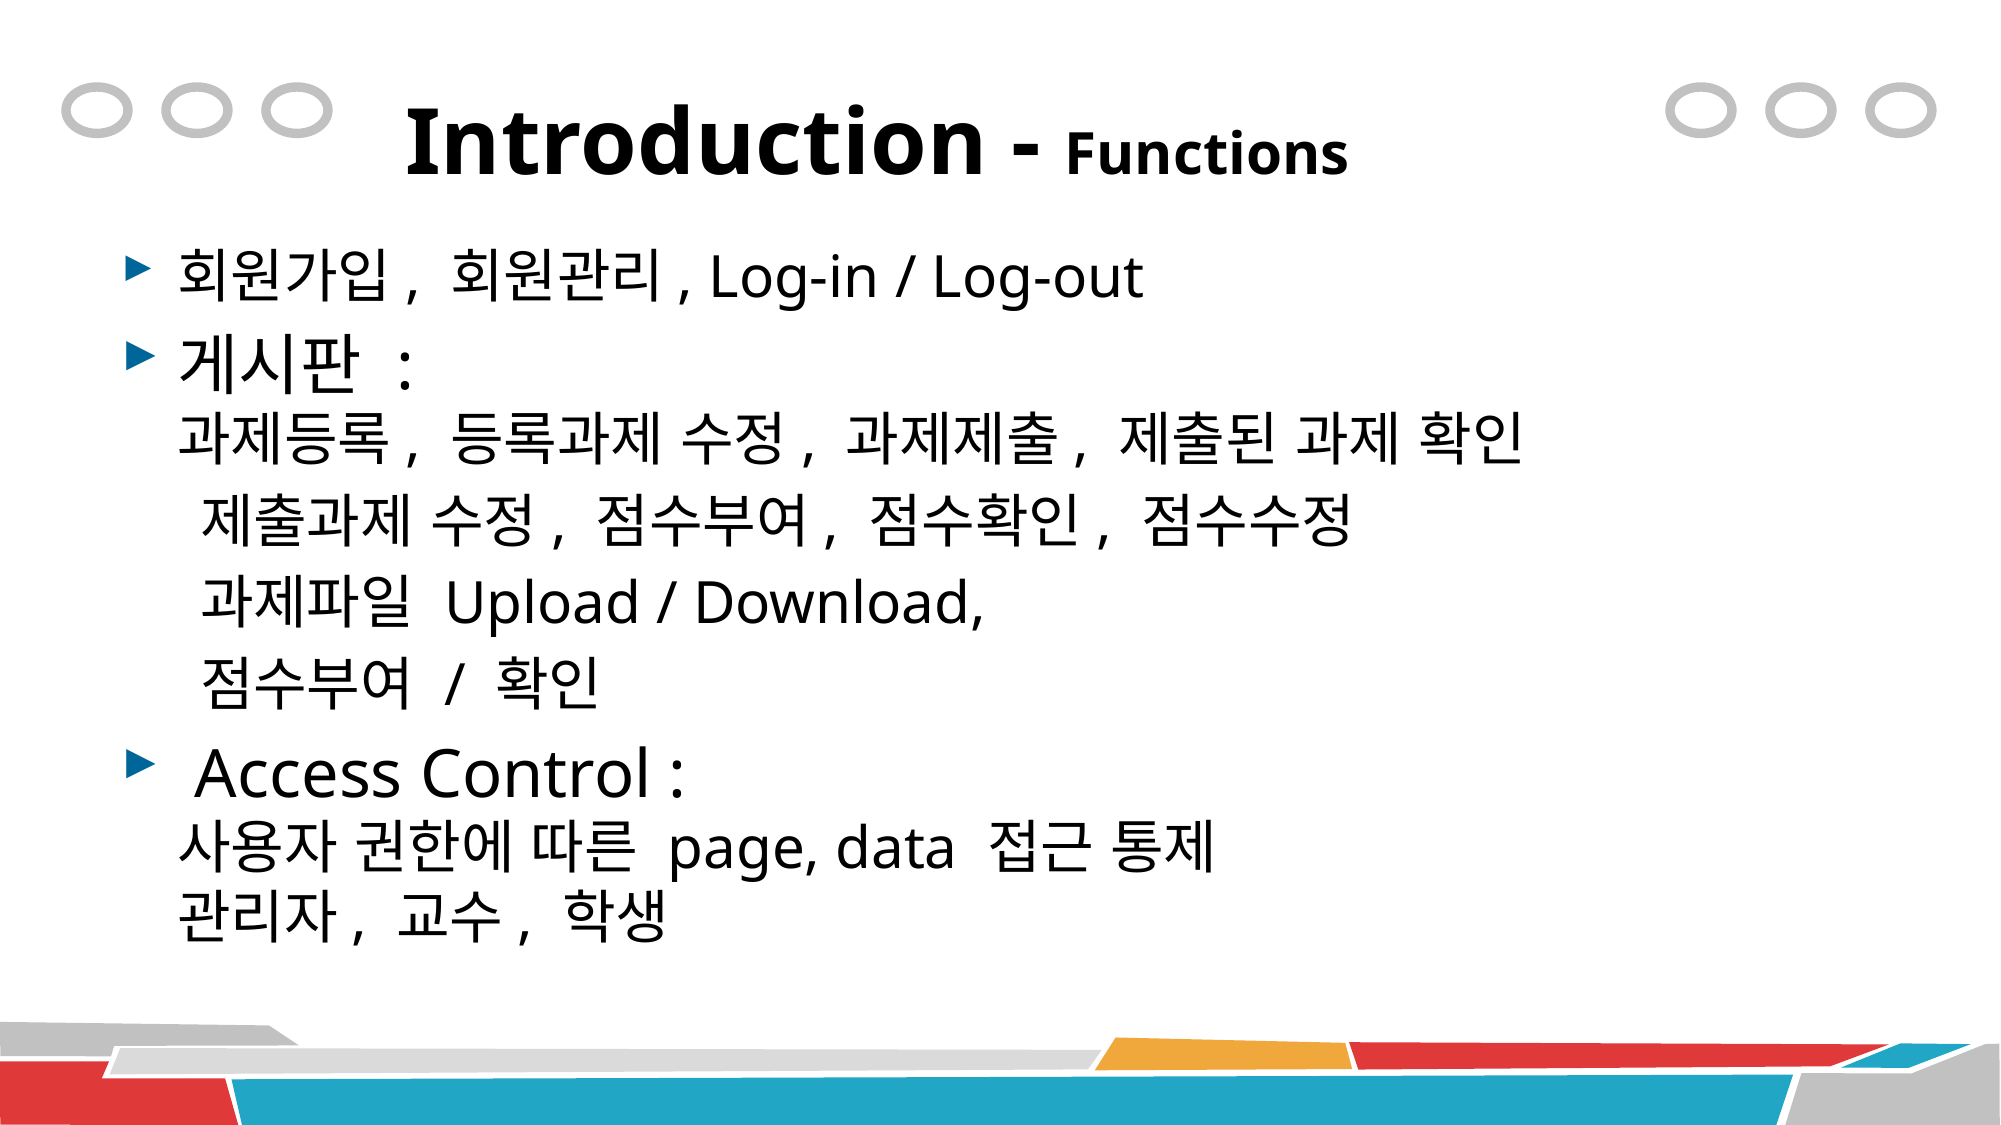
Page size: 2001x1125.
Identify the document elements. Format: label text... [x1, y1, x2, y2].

title Introduction - Functions [106, 74, 1649, 203]
list 회원가입, 회원관리, Log-in / Log-out 게시판 : 과제등록, 등록과제 수정, 과제제출, 제출된 과제 확인 제출과제 수정, 점수부여, 점수확인, 점수수정 과제파일 Upload / Download, 점수부여 / 확인 Access Control : 사용자 권한에 따른 page, data 접근 통제 관리자, 교수, 학생 [106, 231, 1806, 1022]
